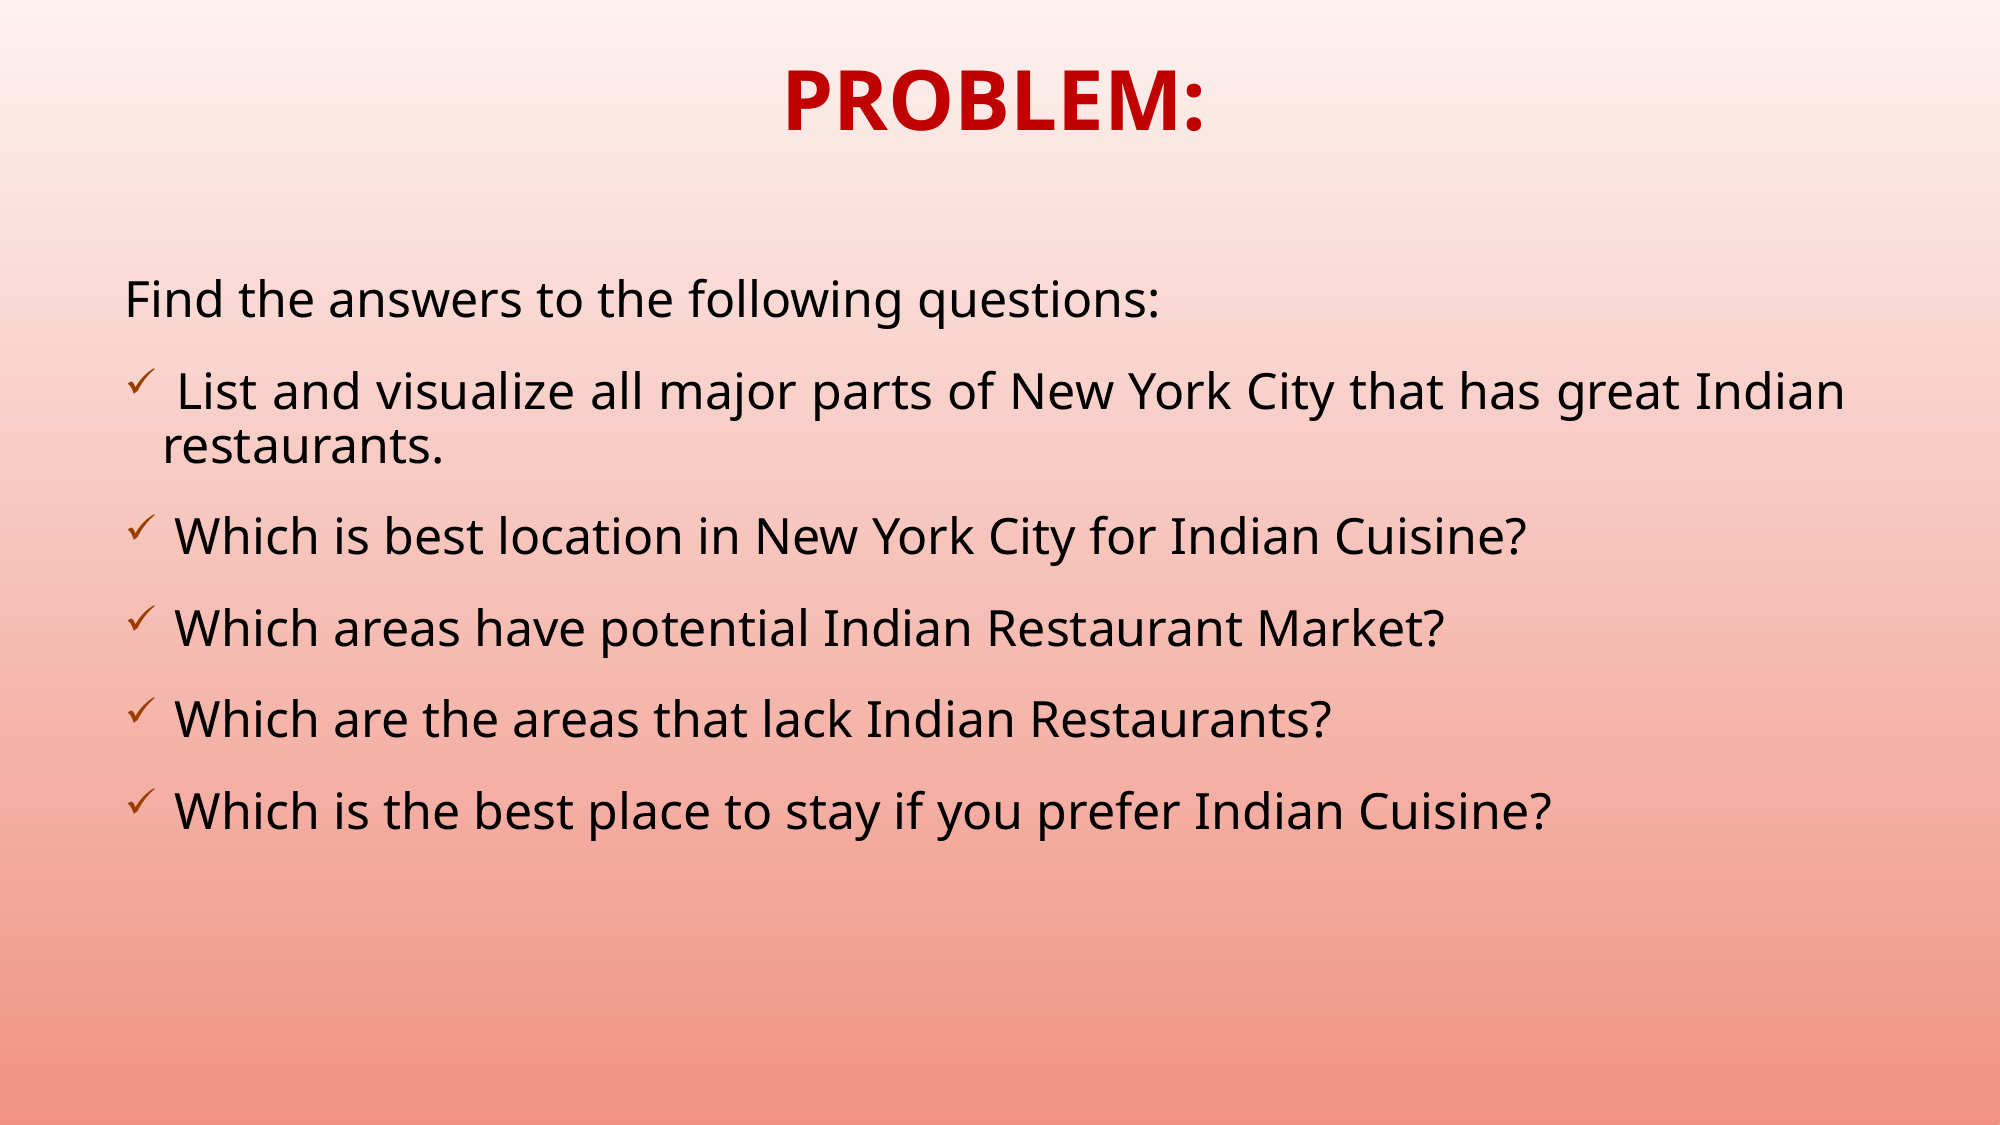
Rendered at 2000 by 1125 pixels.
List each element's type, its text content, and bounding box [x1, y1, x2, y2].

title Problem: [31, 42, 1957, 157]
list Find the answers to the following questions: List and visualize all major parts of New York City that has great Indian restaurants. Which is best location in New York City for Indian Cuisine? Which areas have potential Indian Restaurant Market? Which are the areas that lack Indian Restaurants? Which is the best place to stay if you prefer Indian Cuisine? [101, 267, 1862, 980]
